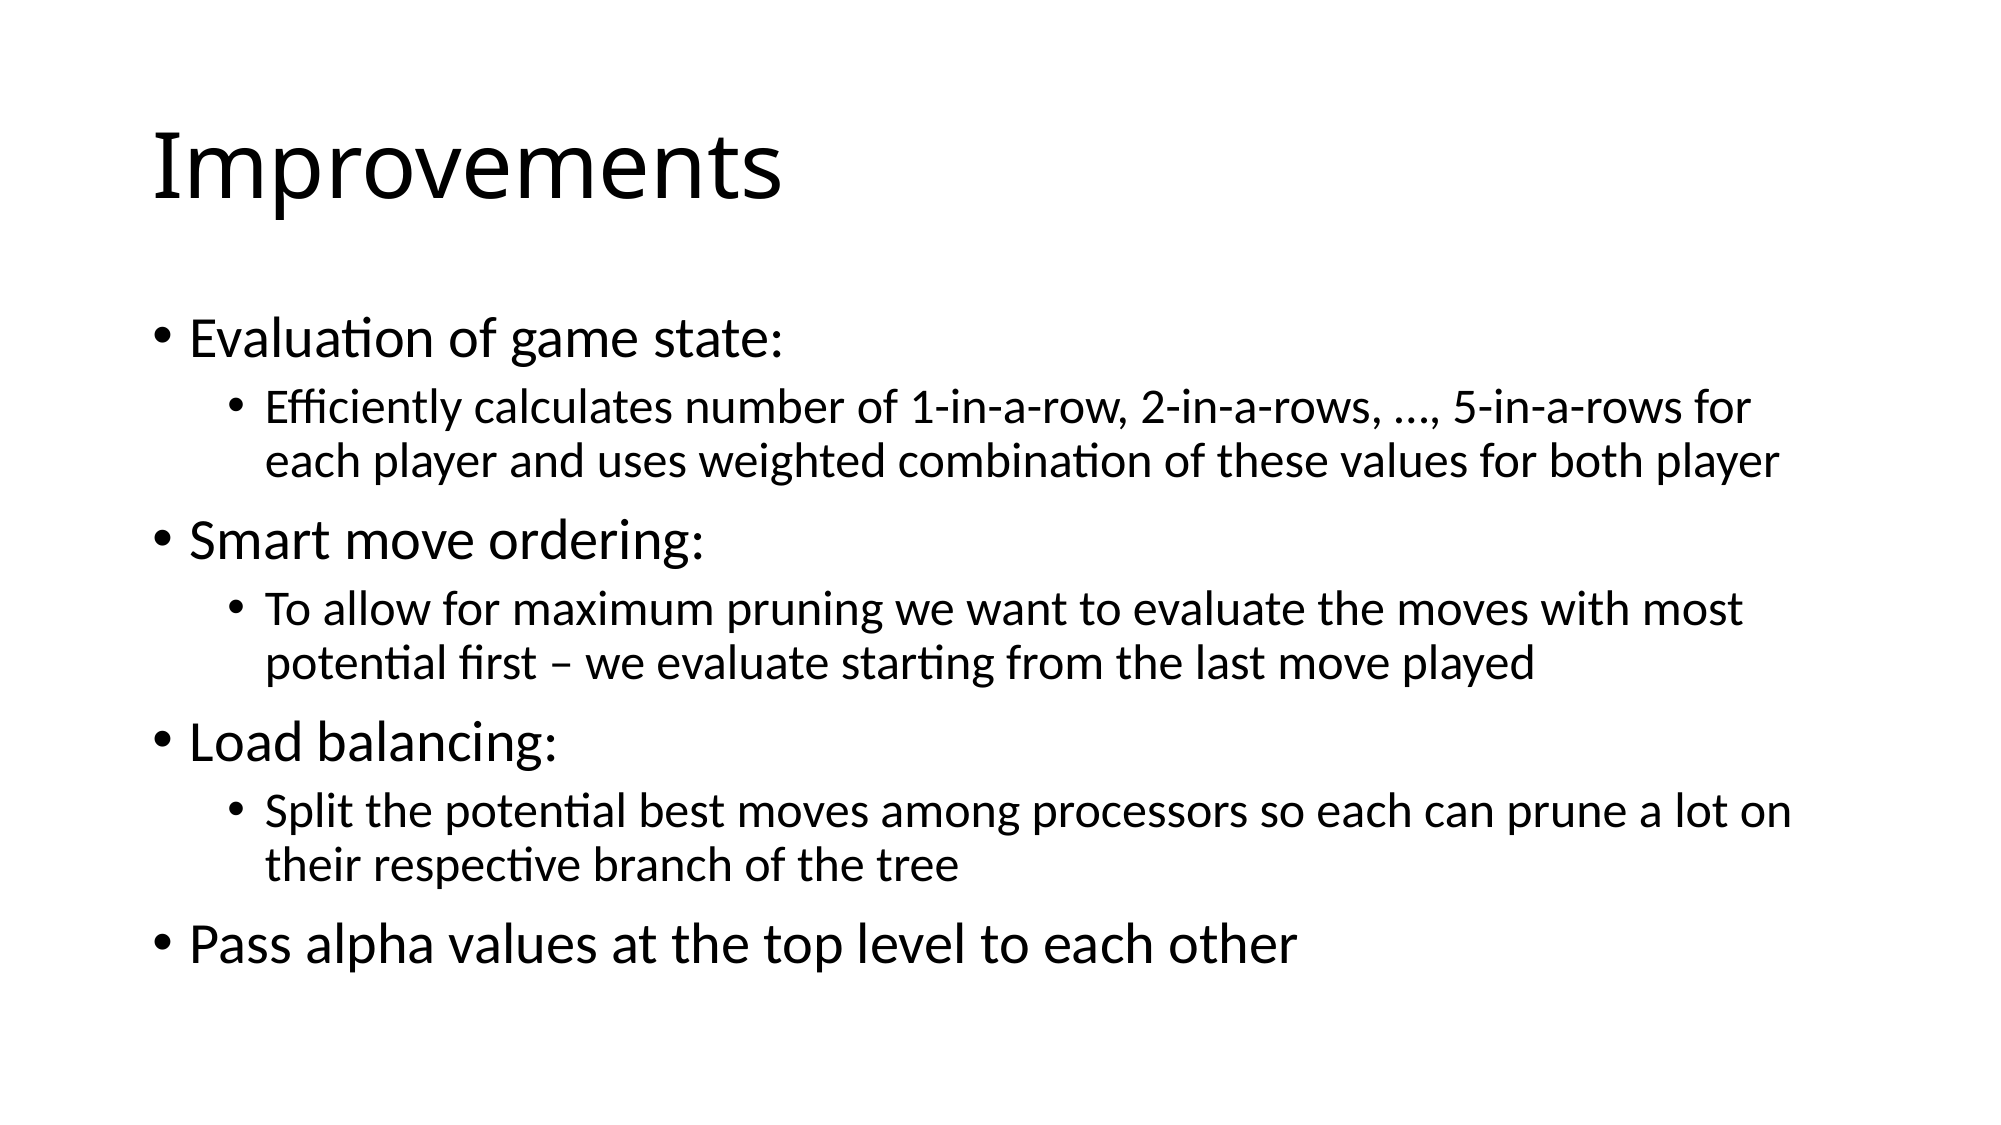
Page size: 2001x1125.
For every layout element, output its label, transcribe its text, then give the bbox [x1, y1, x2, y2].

list Evaluation of game state: Efficiently calculates number of 1-in-a-row, 2-in-a-rows, …, 5-in-a-rows for each player and uses weighted combination of these values for both player Smart move ordering: To allow for maximum pruning we want to evaluate the moves with most potential first – we evaluate starting from the last move played Load balancing: Split the potential best moves among processors so each can prune a lot on their respective branch of the tree Pass alpha values at the top level to each other [137, 299, 1863, 1014]
title Improvements [137, 59, 1863, 278]
